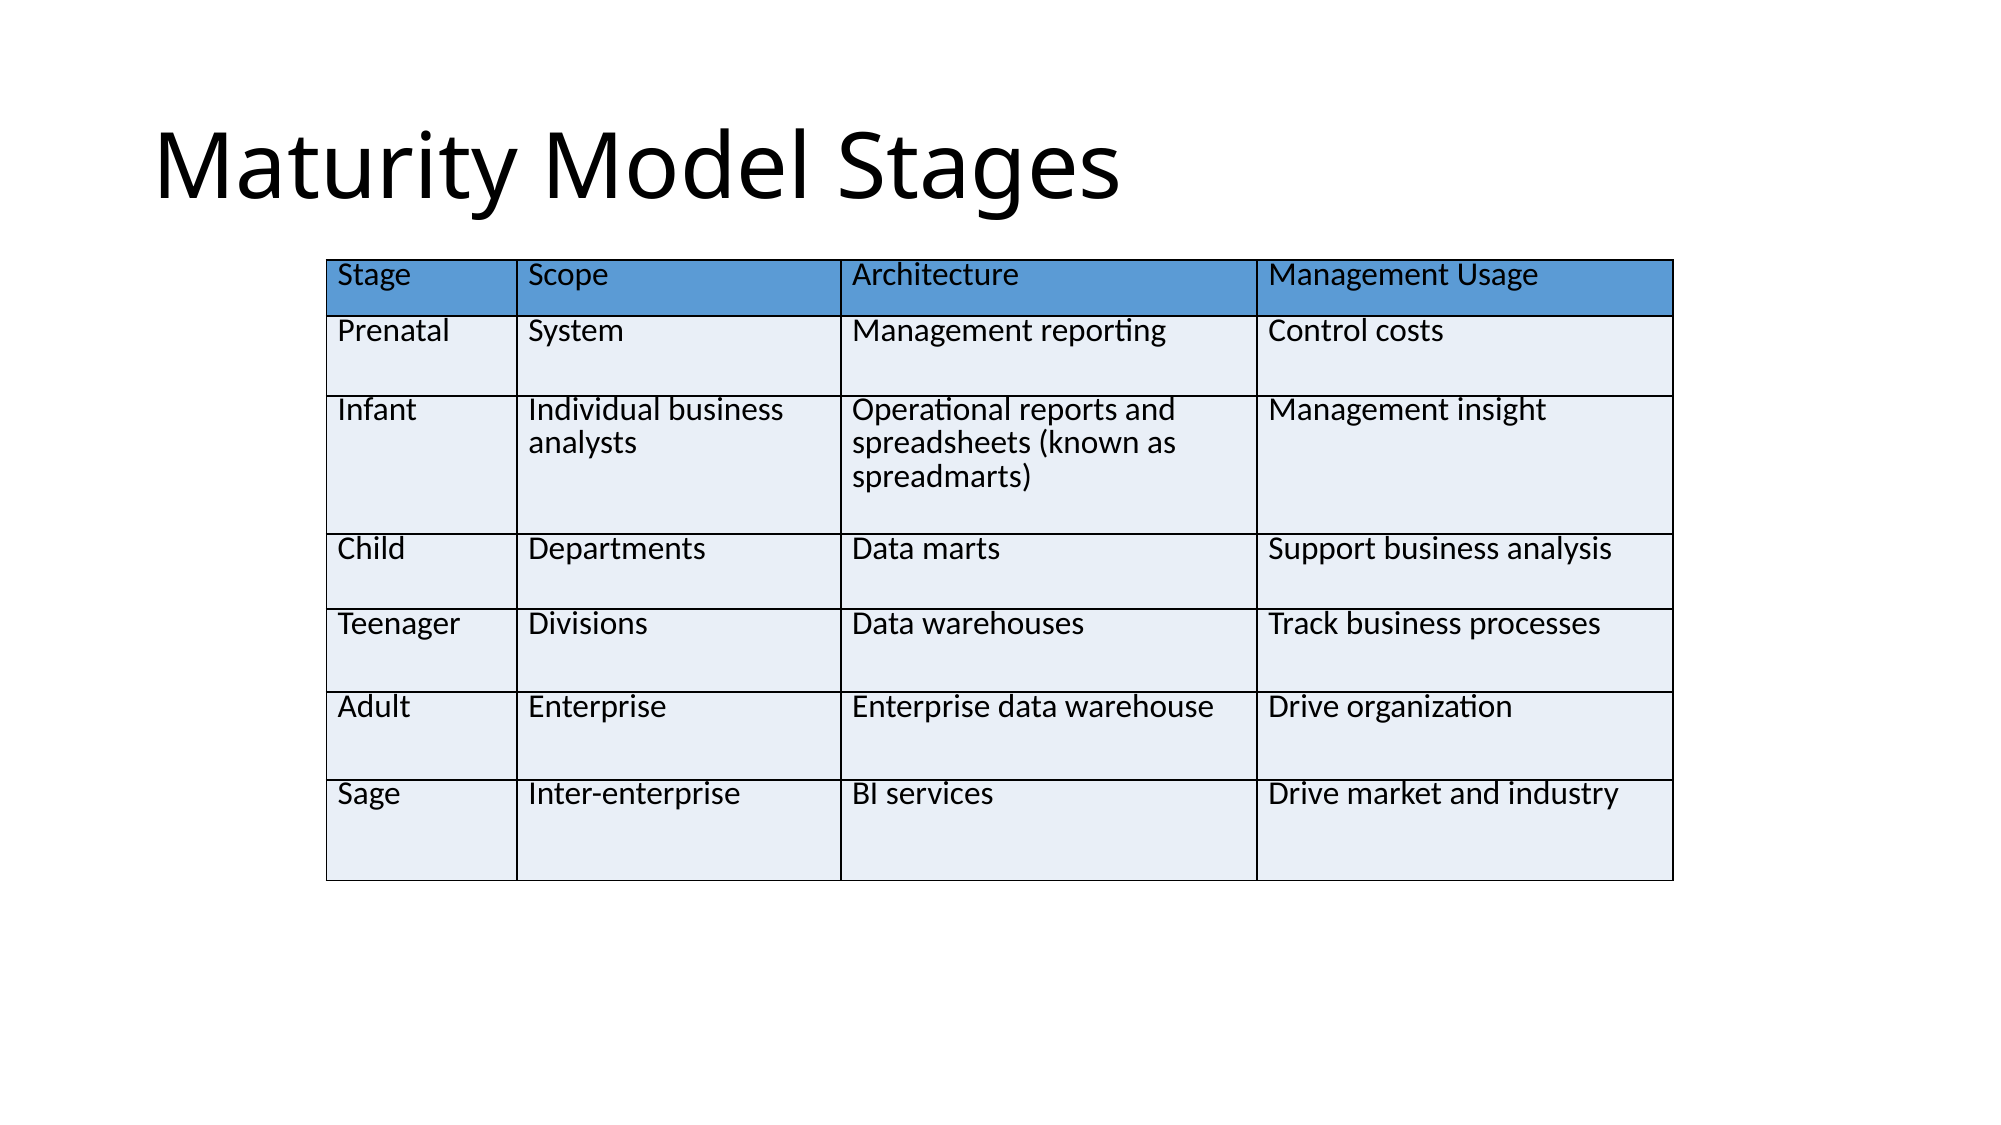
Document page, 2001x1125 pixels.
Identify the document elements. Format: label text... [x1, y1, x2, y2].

table_cell BI services [842, 781, 1256, 880]
table_cell Operational reports and spreadsheets (known as spreadmarts) [842, 397, 1256, 533]
table_cell System [518, 317, 840, 395]
table_cell Enterprise [518, 693, 840, 779]
title Maturity Model Stages [137, 59, 1863, 278]
table_cell Drive organization [1258, 693, 1672, 779]
table_cell Infant [327, 397, 516, 533]
table_header Management Usage [1258, 261, 1672, 315]
table_cell Child [327, 535, 516, 608]
table_cell Support business analysis [1258, 535, 1672, 608]
table_cell Sage [327, 781, 516, 880]
table_cell Inter-enterprise [518, 781, 840, 880]
table_cell Drive market and industry [1258, 781, 1672, 880]
table_cell Data warehouses [842, 610, 1256, 691]
table_cell Data marts [842, 535, 1256, 608]
table_cell Adult [327, 693, 516, 779]
table_header Stage [327, 261, 516, 315]
table_cell Divisions [518, 610, 840, 691]
table_header Scope [518, 261, 840, 315]
table_cell Control costs [1258, 317, 1672, 395]
table_cell Teenager [327, 610, 516, 691]
table_cell Prenatal [327, 317, 516, 395]
table_cell Departments [518, 535, 840, 608]
table_cell Track business processes [1258, 610, 1672, 691]
table_cell Enterprise data warehouse [842, 693, 1256, 779]
table_header Architecture [842, 261, 1256, 315]
table_cell Management reporting [842, 317, 1256, 395]
table_cell Management insight [1258, 397, 1672, 533]
table_cell Individual business analysts [518, 397, 840, 533]
